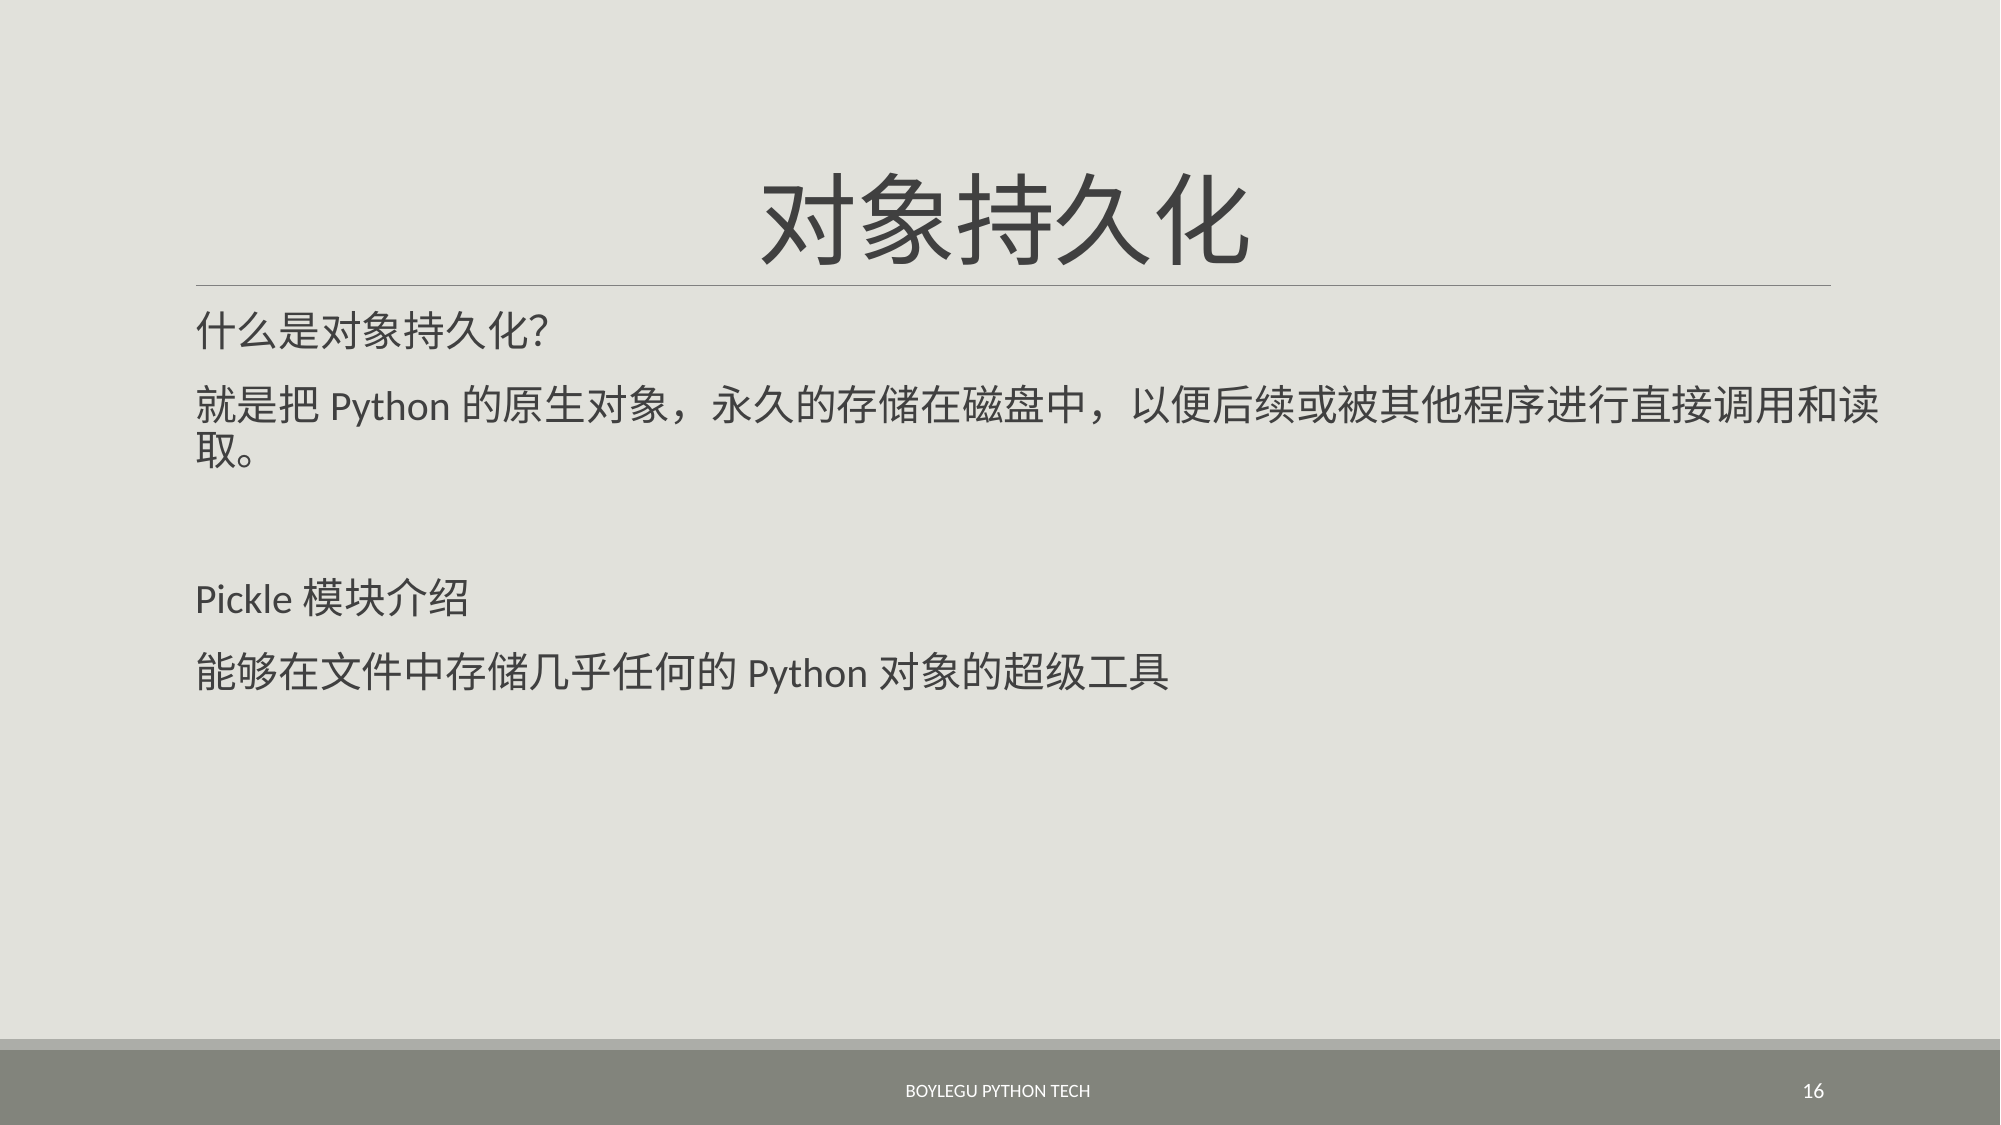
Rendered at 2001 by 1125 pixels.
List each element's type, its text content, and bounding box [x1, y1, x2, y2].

list 什么是对象持久化？ 就是把Python的原生对象，永久的存储在磁盘中，以便后续或被其他程序进行直接调用和读取。 Pickle模块介绍 能够在文件中存储几乎任何的Python对象的超级工具 [180, 302, 1900, 963]
footer BoyleGu Python Tech [604, 1059, 1396, 1120]
slide_number 16 [1624, 1059, 1840, 1120]
title 对象持久化 [180, 47, 1830, 285]
